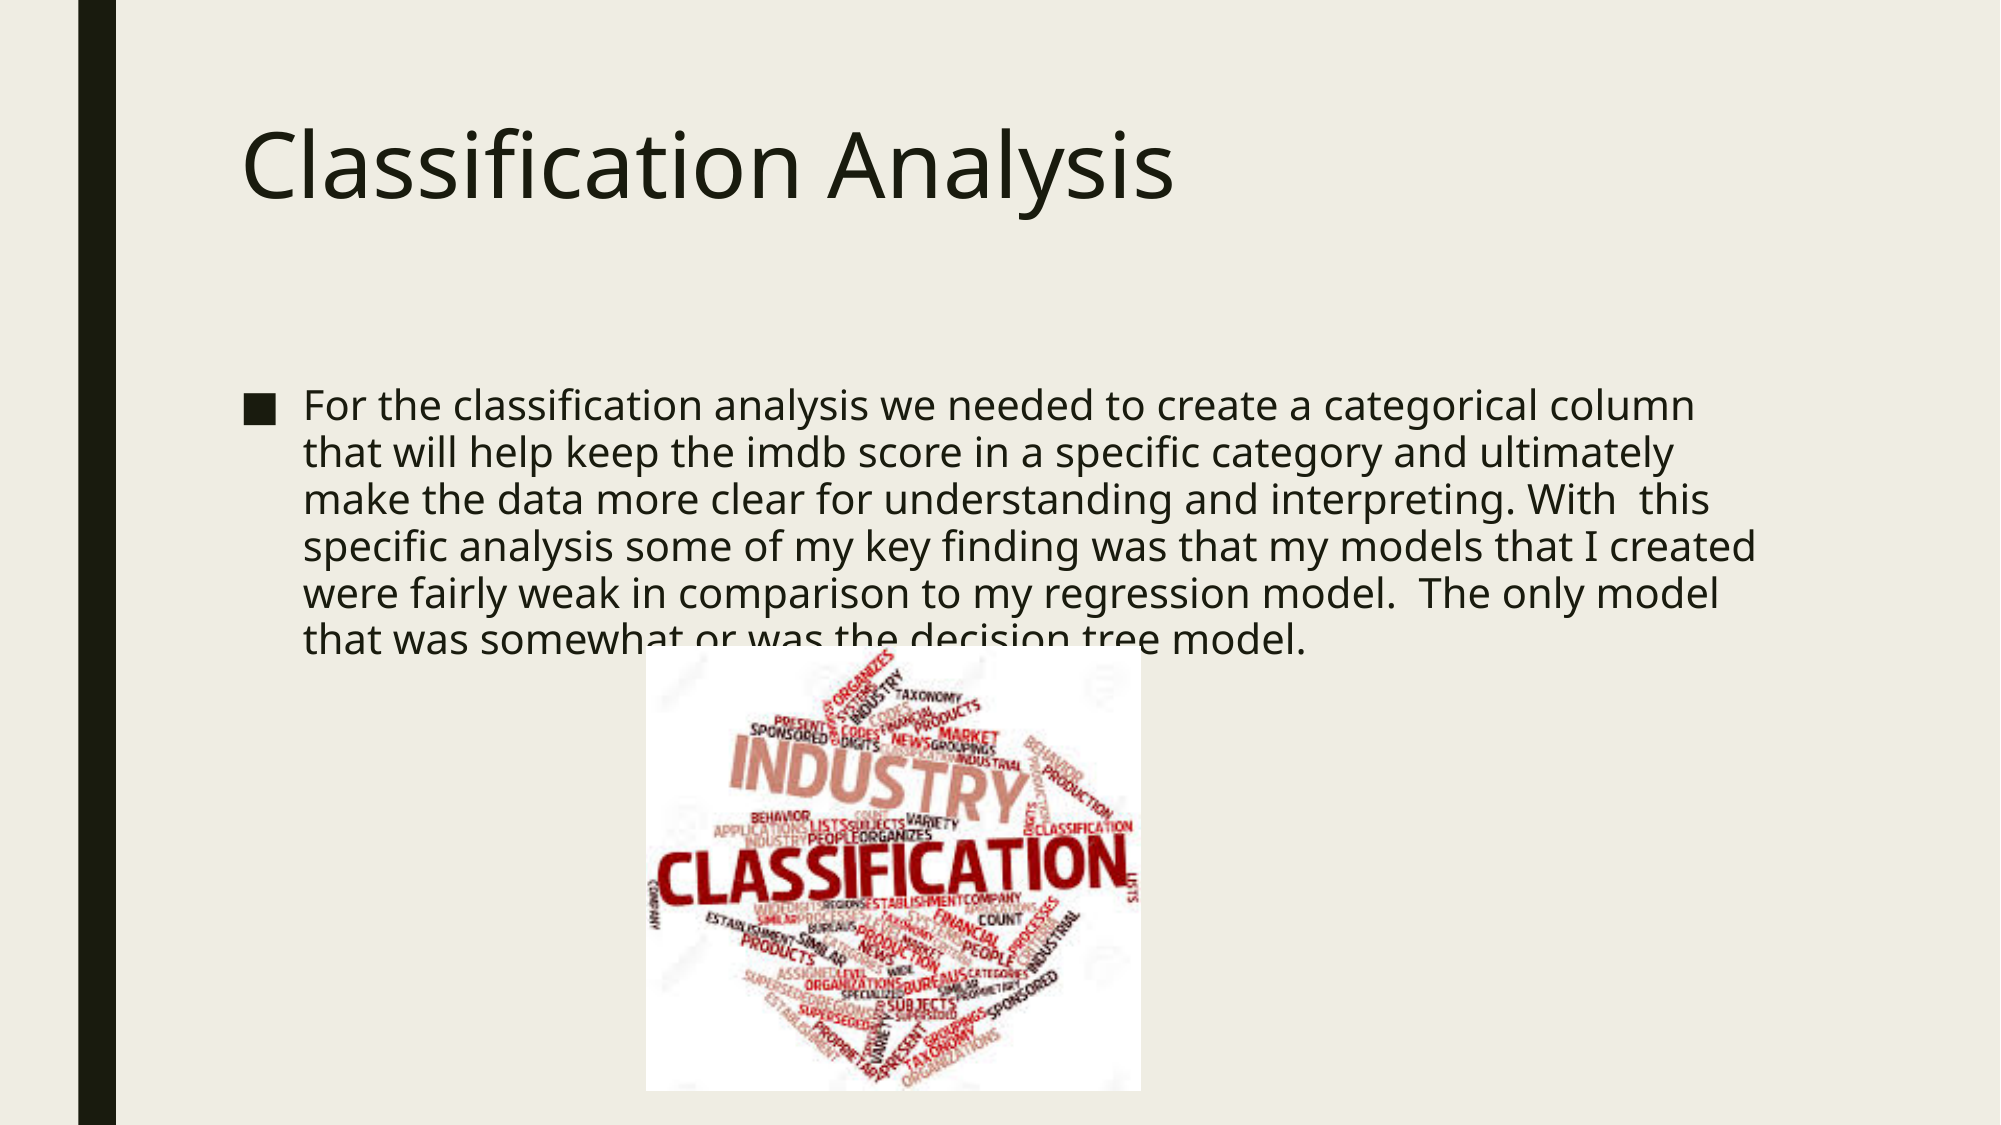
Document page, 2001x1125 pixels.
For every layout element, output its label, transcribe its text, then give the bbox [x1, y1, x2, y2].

picture [646, 646, 1141, 1091]
title Classification Analysis [225, 112, 1800, 357]
list For the classification analysis we needed to create a categorical column that will help keep the imdb score in a specific category and ultimately make the data more clear for understanding and interpreting. With this specific analysis some of my key finding was that my models that I created were fairly weak in comparison to my regression model. The only model that was somewhat or was the decision tree model. [225, 375, 1800, 963]
